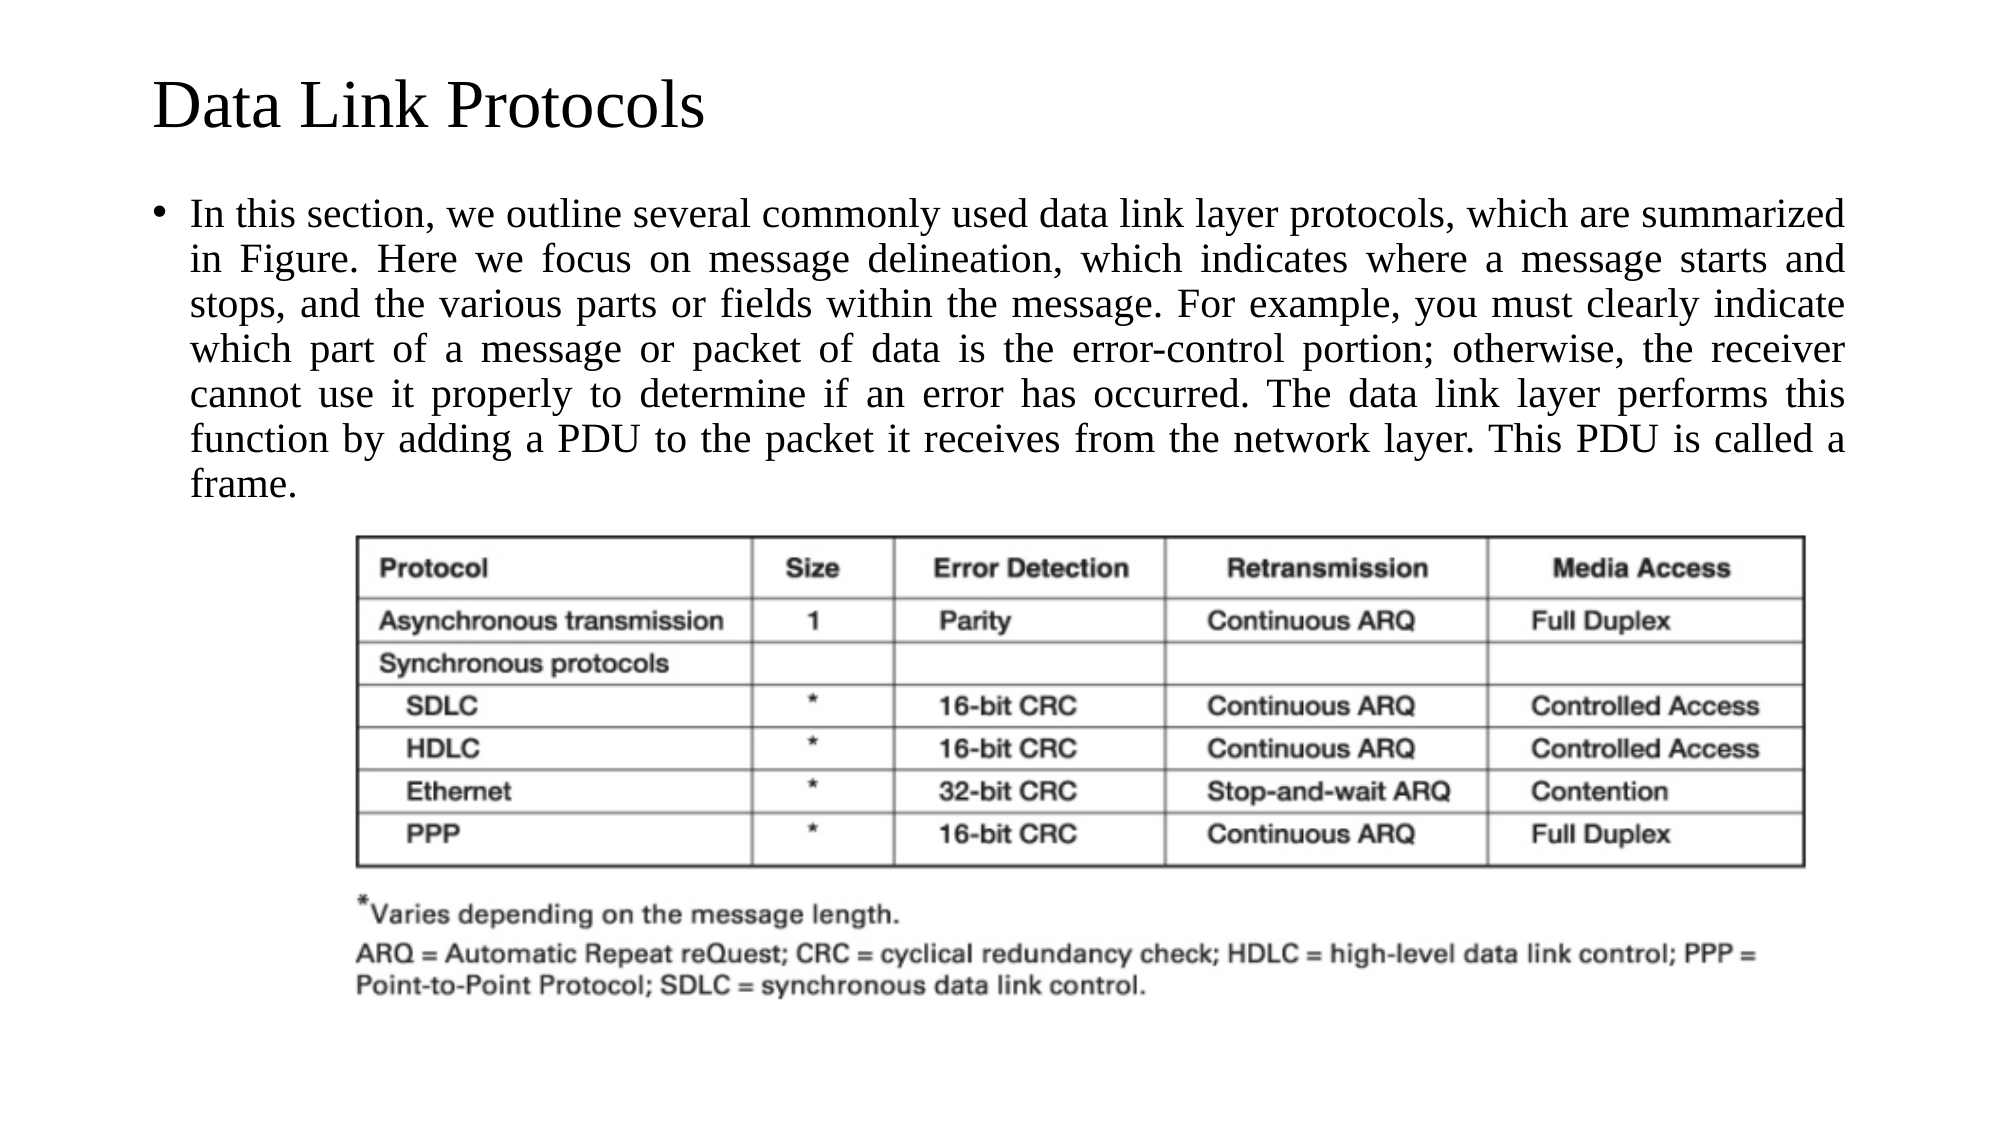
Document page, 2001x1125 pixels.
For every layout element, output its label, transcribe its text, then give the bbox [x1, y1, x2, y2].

title Data Link Protocols [137, 59, 1863, 150]
picture [324, 512, 1863, 1014]
list In this section, we outline several commonly used data link layer protocols, which are summarized in Figure. Here we focus on message delineation, which indicates where a message starts and stops, and the various parts or fields within the message. For example, you must clearly indicate which part of a message or packet of data is the error-control portion; otherwise, the receiver cannot use it properly to determine if an error has occurred. The data link layer performs this function by adding a PDU to the packet it receives from the network layer. This PDU is called a frame. [137, 183, 1863, 1014]
